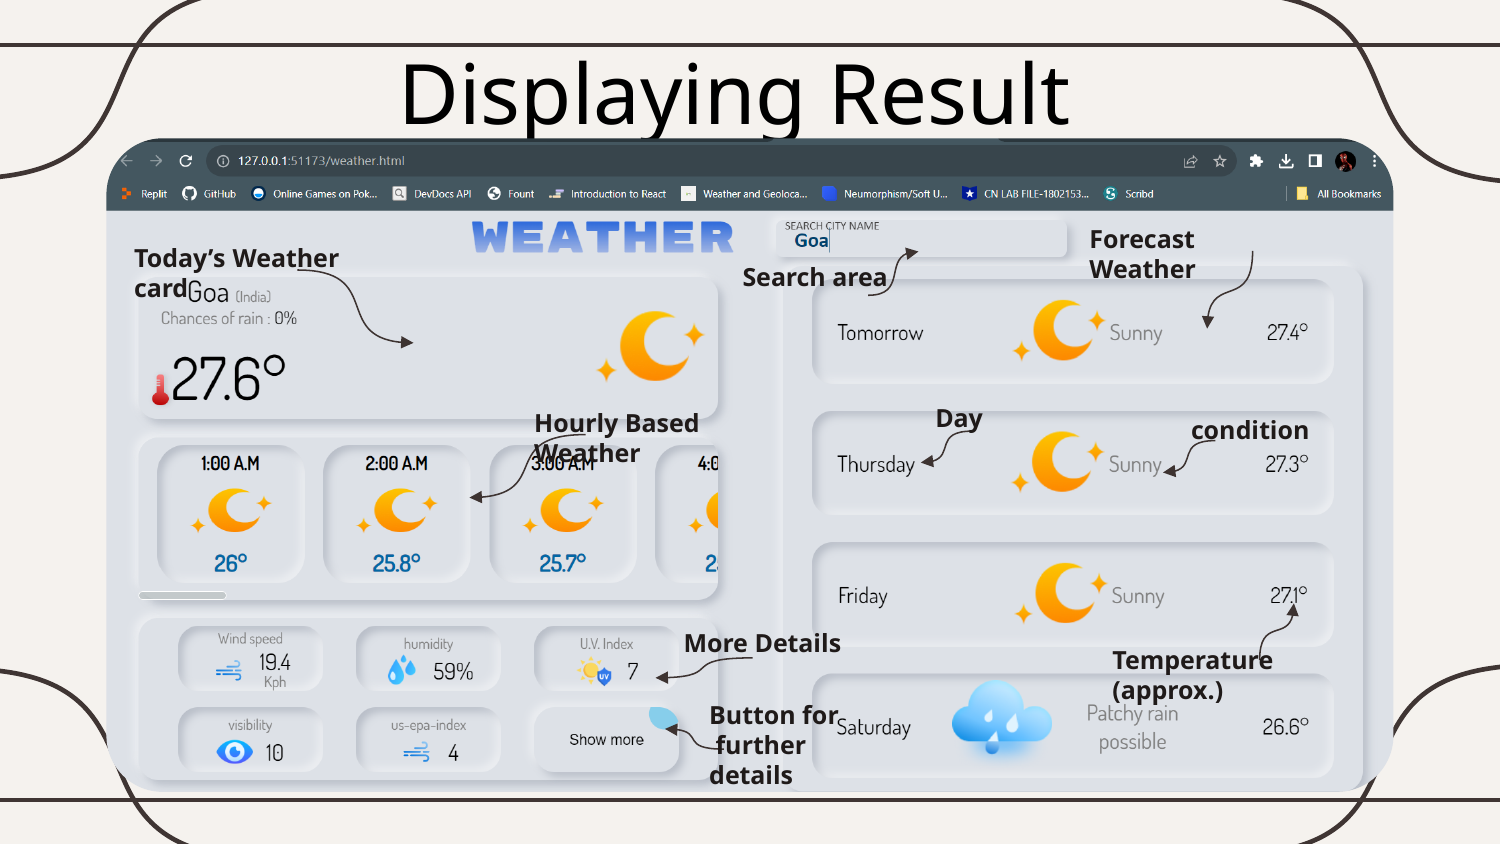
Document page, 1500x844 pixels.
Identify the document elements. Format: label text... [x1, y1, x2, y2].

picture [106, 138, 1394, 793]
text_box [1162, 406, 1408, 473]
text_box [664, 691, 888, 799]
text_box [119, 234, 414, 344]
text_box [727, 251, 957, 300]
title Displaying Result [362, 25, 1500, 147]
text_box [1074, 215, 1304, 329]
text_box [655, 620, 898, 678]
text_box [920, 394, 1150, 463]
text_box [1097, 603, 1373, 683]
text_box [469, 399, 790, 498]
